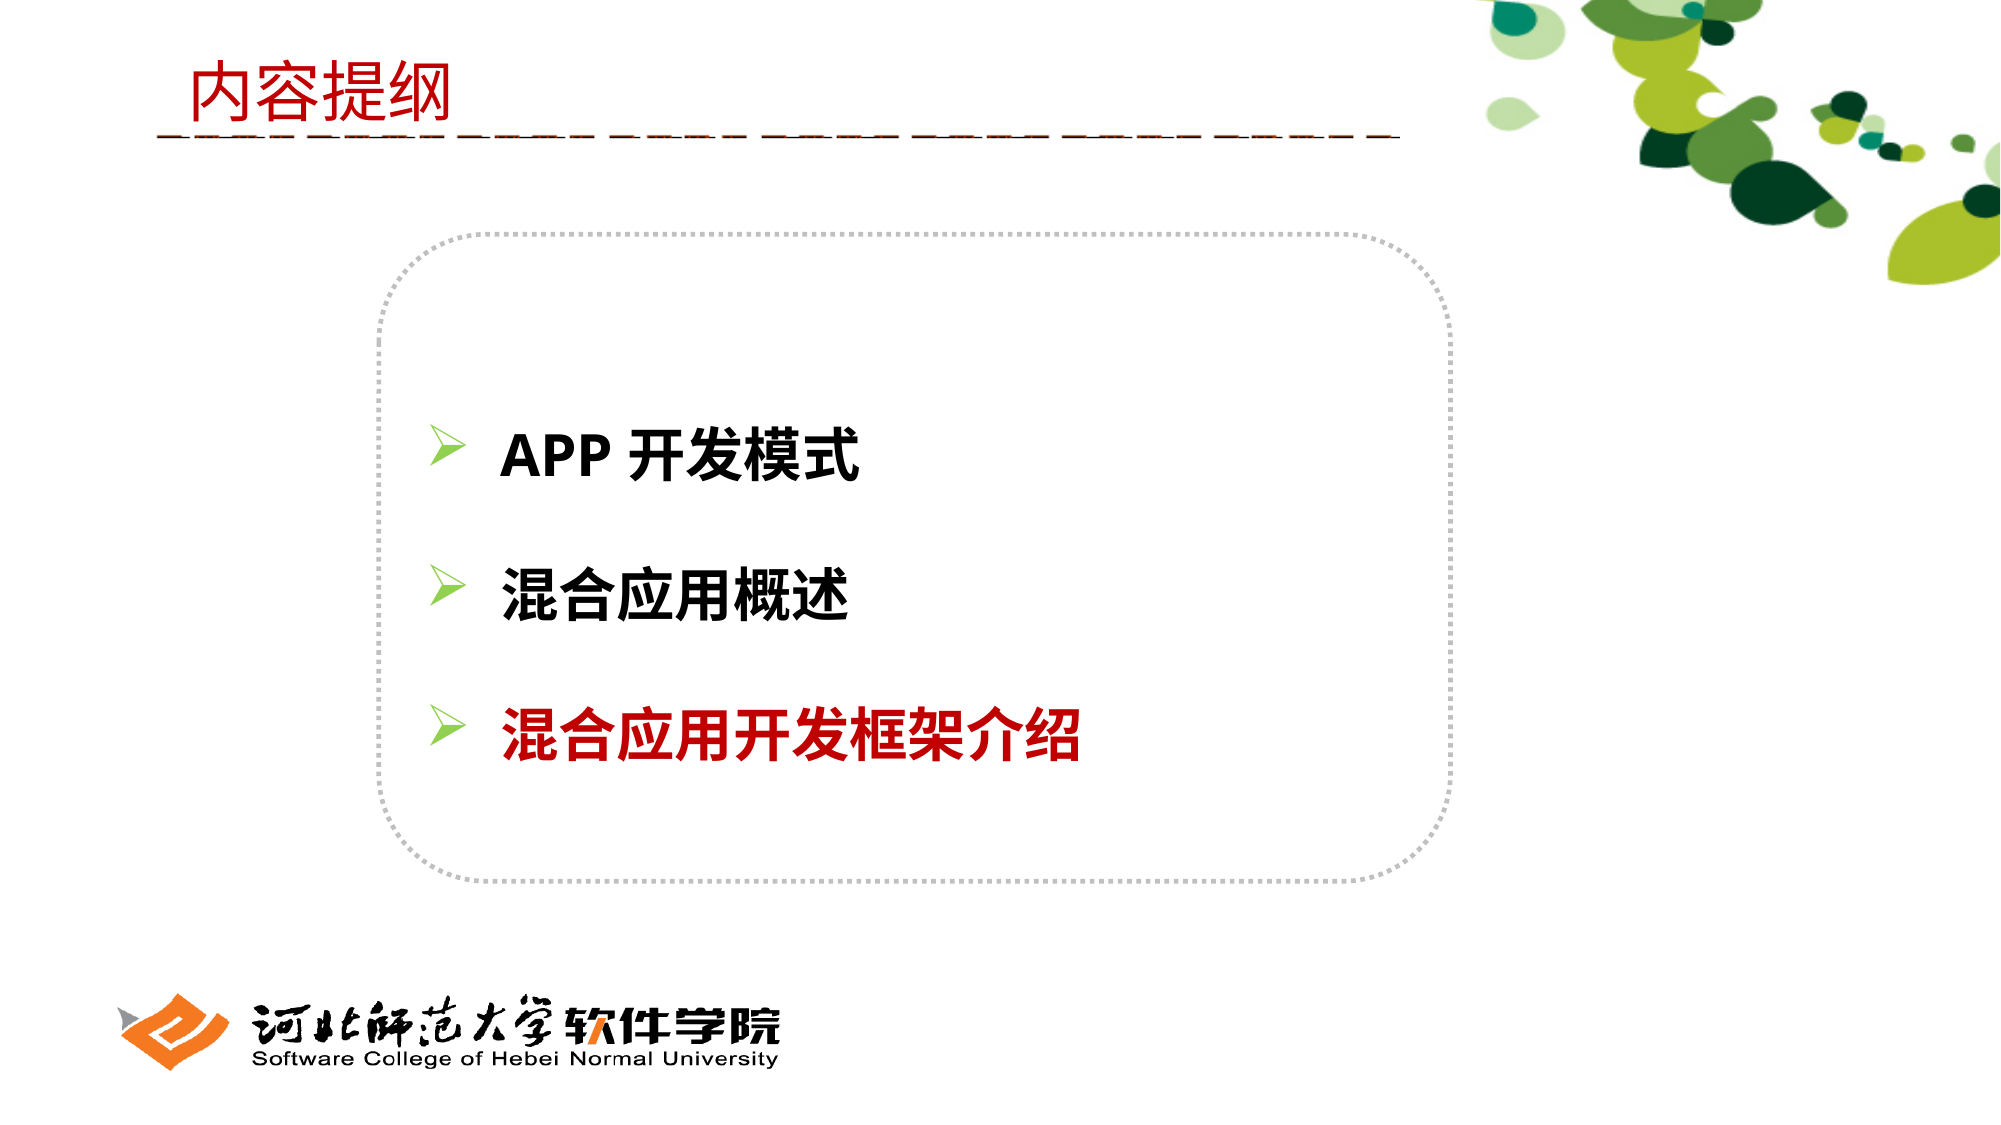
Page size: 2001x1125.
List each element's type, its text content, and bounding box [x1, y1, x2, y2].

text_box APP开发模式 混合应用概述 混合应用开发框架介绍 [378, 234, 1451, 882]
text_box 内容提纲 [172, 42, 696, 138]
picture [0, 0, 2001, 1125]
